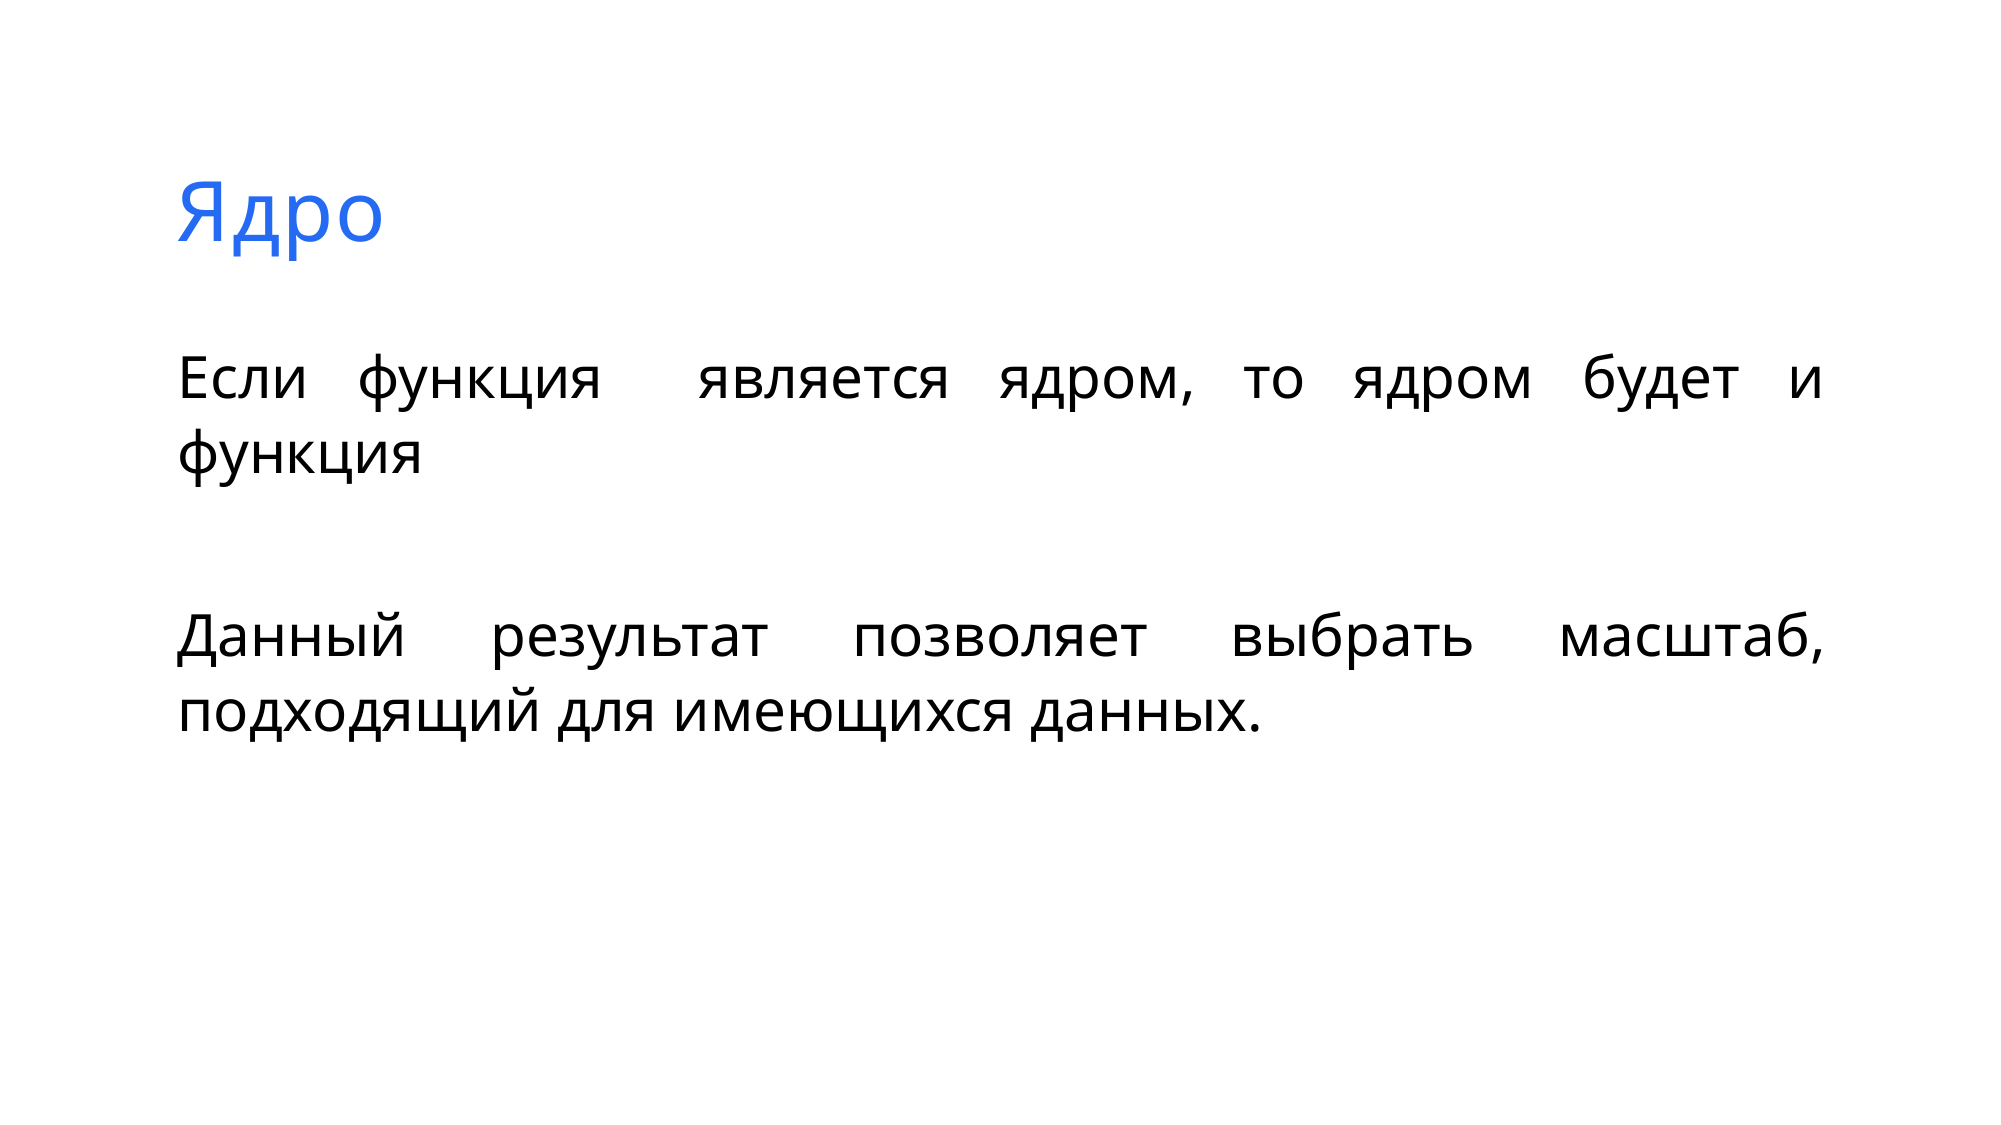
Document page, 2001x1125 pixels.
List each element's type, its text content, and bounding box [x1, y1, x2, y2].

text_box [161, 361, 1839, 964]
text_box Ядро [162, 162, 1839, 269]
